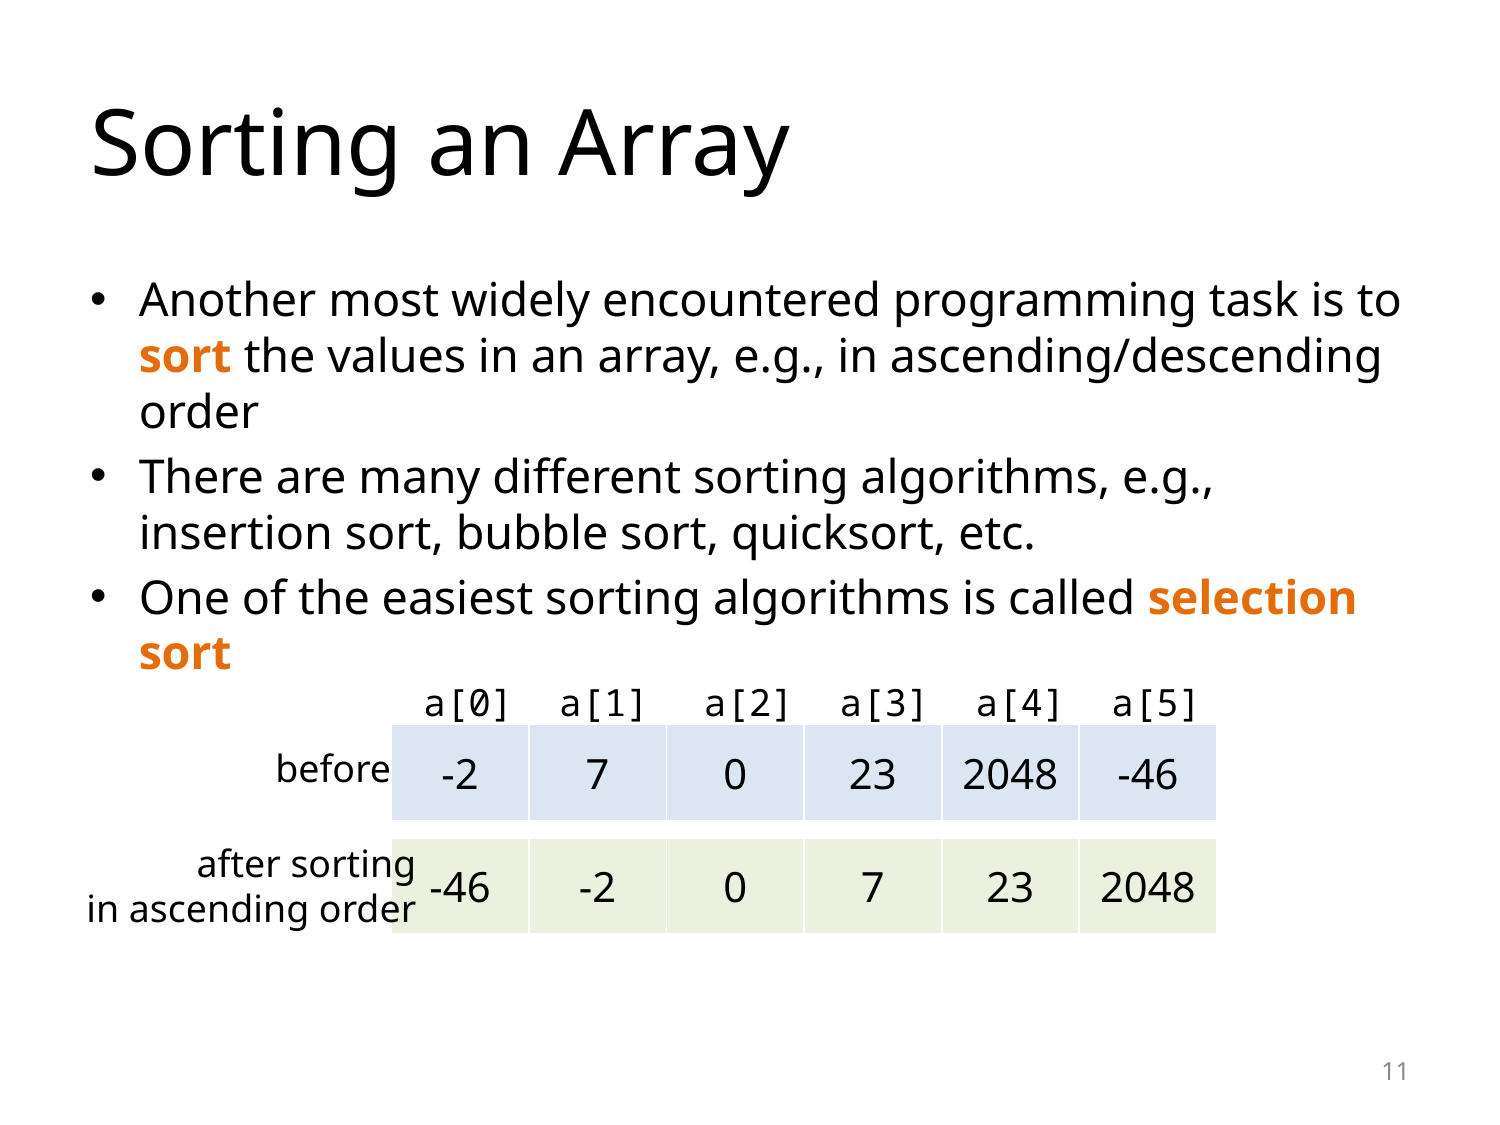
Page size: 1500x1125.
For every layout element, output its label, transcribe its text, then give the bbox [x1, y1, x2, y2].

text_box a[5] [1096, 671, 1217, 732]
table_header 7 [530, 725, 666, 820]
table_header -2 [392, 725, 528, 820]
table_header -46 [1080, 725, 1216, 820]
text_box after sorting in ascending order [71, 833, 432, 938]
title Sorting an Array [75, 45, 1425, 233]
table_header 7 [805, 839, 941, 933]
table_header -46 [432, 839, 528, 933]
text_box a[1] [544, 671, 664, 732]
table_header 23 [805, 725, 941, 820]
list Another most widely encountered programming task is to sort the values in an array, e.g., in ascending/descending order There are many different sorting algorithms, e.g., insertion sort, bubble sort, quicksort, etc. One of the easiest sorting algorithms is called selection sort [75, 262, 1425, 690]
table_header 23 [943, 839, 1078, 933]
table_header 0 [667, 839, 803, 933]
text_box a[3] [824, 671, 945, 732]
table_header 2048 [943, 725, 1078, 820]
table_header 2048 [1080, 839, 1216, 933]
slide_number 11 [1074, 1042, 1425, 1103]
table_header 0 [667, 725, 803, 820]
text_box a[2] [688, 671, 809, 732]
text_box before [260, 737, 407, 798]
table_header -2 [530, 839, 666, 933]
text_box a[4] [960, 671, 1081, 732]
text_box a[0] [408, 671, 528, 732]
